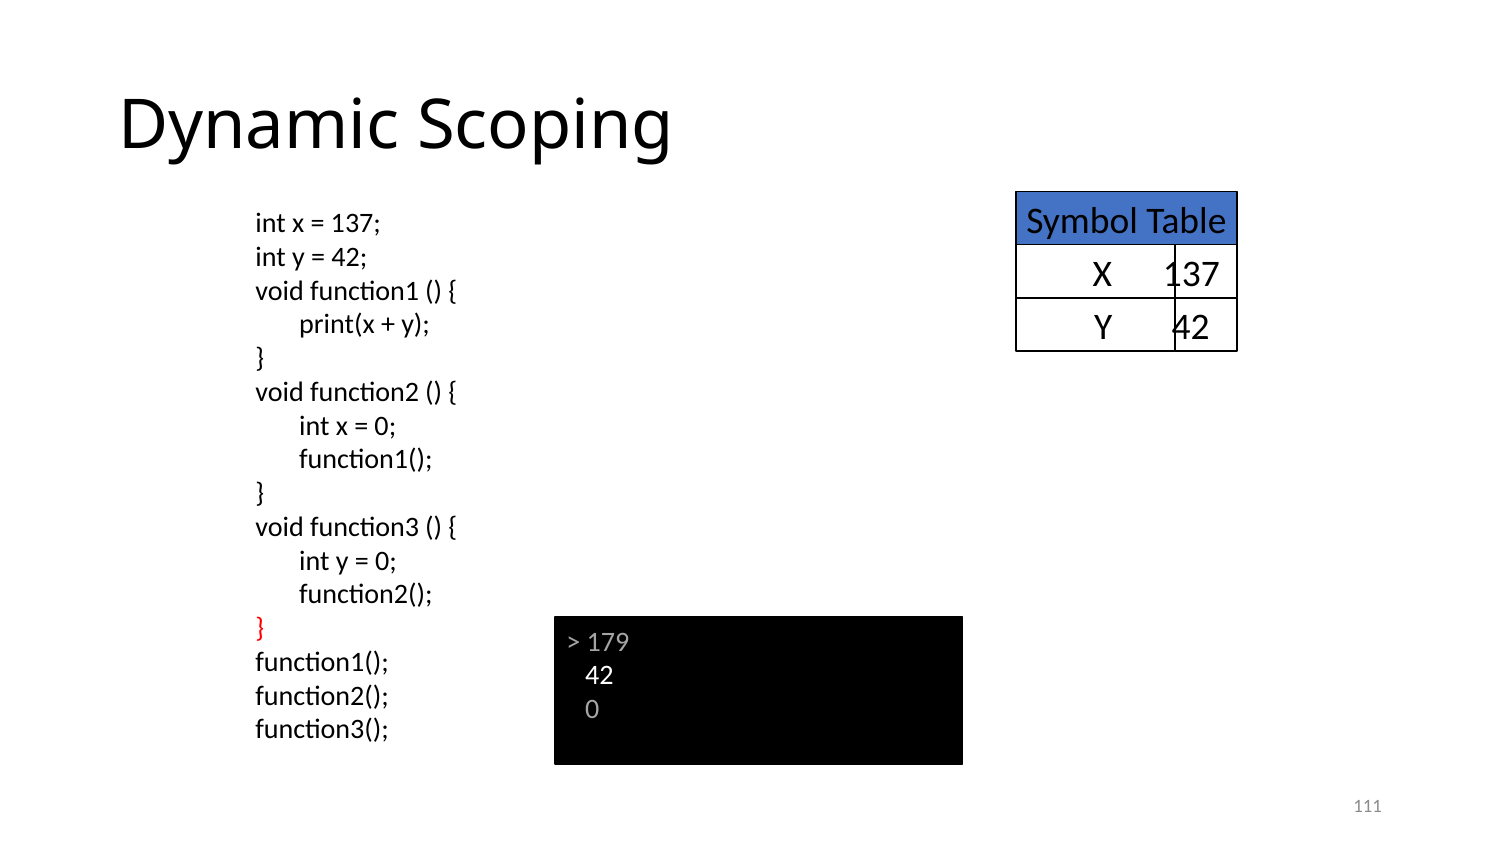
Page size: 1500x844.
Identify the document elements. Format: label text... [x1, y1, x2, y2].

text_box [1015, 244, 1238, 297]
text_box int x = 137; int y = 42; void function1 () { print(x + y); } void function2 () { int x = 0; function1(); } void function3 () { int y = 0; function2(); } function1(); function2(); function3(); [244, 199, 804, 706]
text_box > 179 42 0 [555, 616, 963, 764]
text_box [1015, 297, 1238, 351]
slide_number 111 [1059, 782, 1397, 827]
title Dynamic Scoping [103, 44, 1397, 208]
text_box Symbol Table [1015, 191, 1238, 244]
